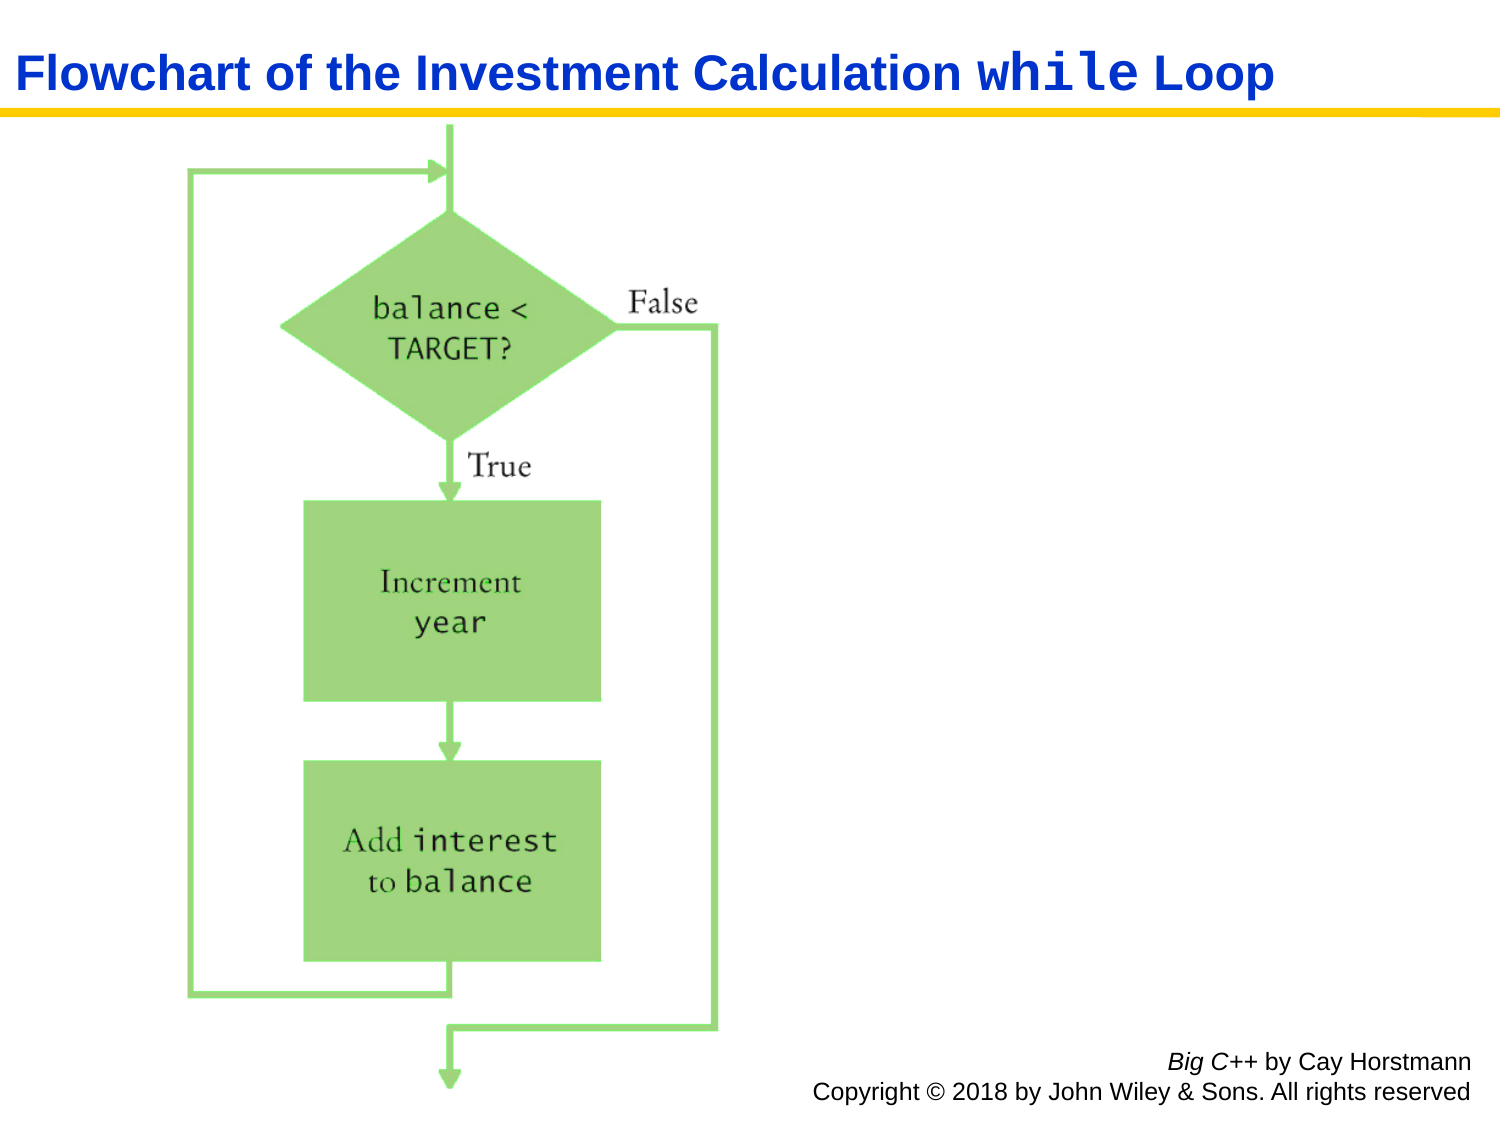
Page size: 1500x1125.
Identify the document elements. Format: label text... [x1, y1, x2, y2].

picture [183, 122, 723, 1090]
footer Big C++ by Cay Horstmann Copyright © 2018 by John Wiley & Sons. All rights reserved [507, 1037, 1488, 1101]
title Flowchart of the Investment Calculation while Loop [0, 24, 1500, 113]
